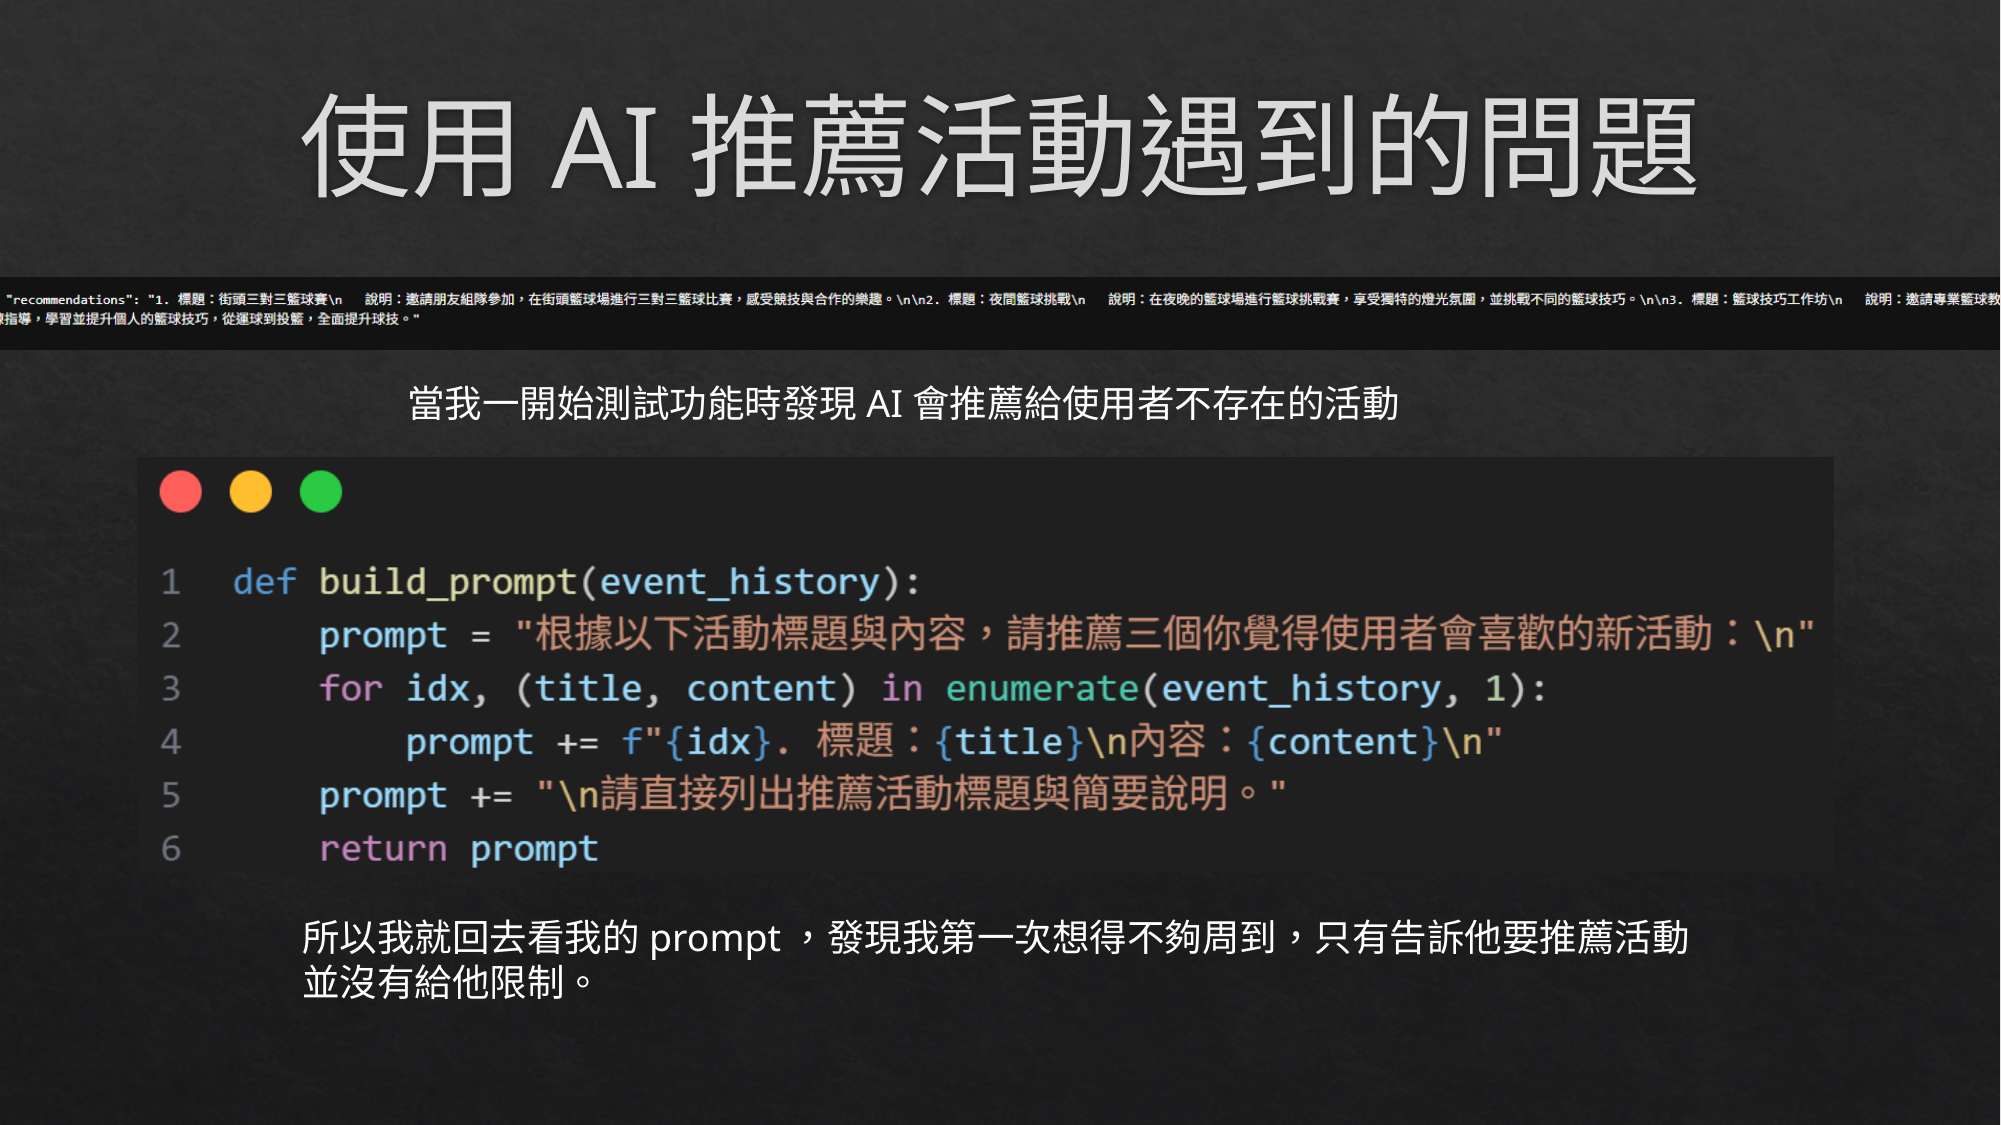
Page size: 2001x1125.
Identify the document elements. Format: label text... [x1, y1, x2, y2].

picture [0, 277, 2000, 350]
title 使用AI推薦活動遇到的問題 [150, 64, 1850, 224]
text_box 當我一開始測試功能時發現AI會推薦給使用者不存在的活動 [392, 372, 1608, 433]
picture [137, 456, 1835, 871]
text_box 所以我就回去看我的prompt，發現我第一次想得不夠周到，只有告訴他要推薦活動並沒有給他限制。 [287, 906, 1712, 1012]
